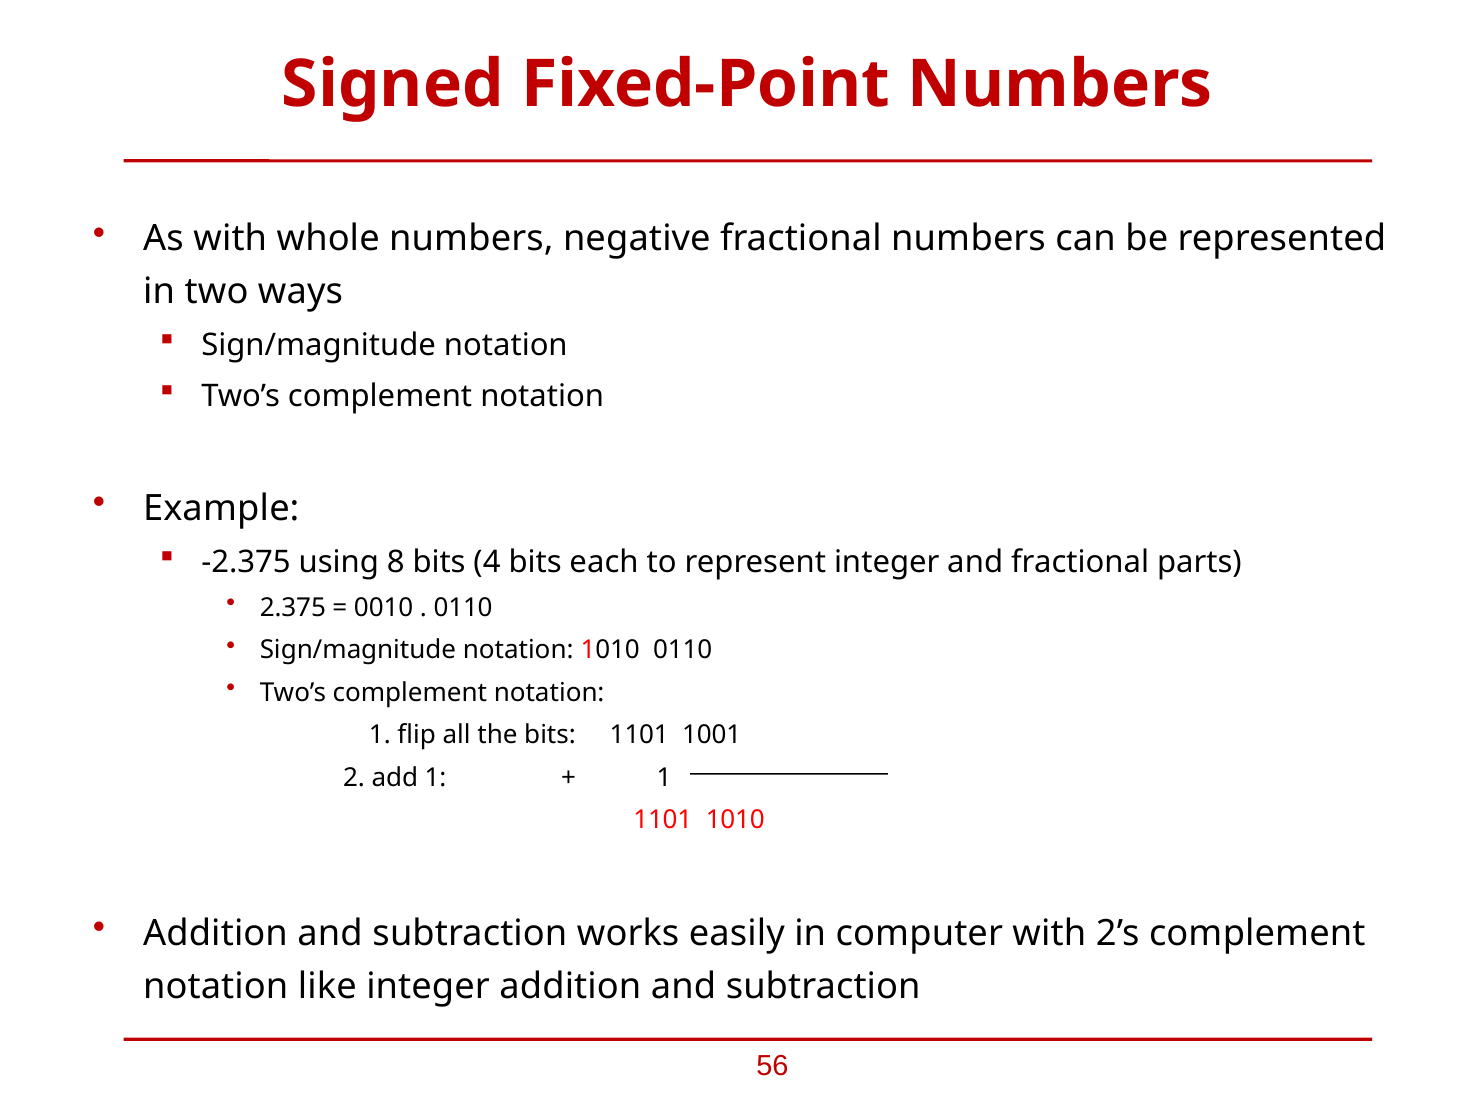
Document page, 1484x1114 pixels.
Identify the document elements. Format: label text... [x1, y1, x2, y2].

list As with whole numbers, negative fractional numbers can be represented in two ways Sign/magnitude notation Two’s complement notation Example: -2.375 using 8 bits (4 bits each to represent integer and fractional parts) 2.375 = 0010 . 0110 Sign/magnitude notation: 1010 0110 Two’s complement notation: 1. flip all the bits: 1101 1001 2. add 1: + 1 1101 1010 Addition and subtraction works easily in computer with 2’s complement notation like integer addition and subtraction [77, 198, 1442, 1015]
slide_number 56 [642, 1039, 903, 1114]
title Signed Fixed-Point Numbers [123, 12, 1373, 149]
